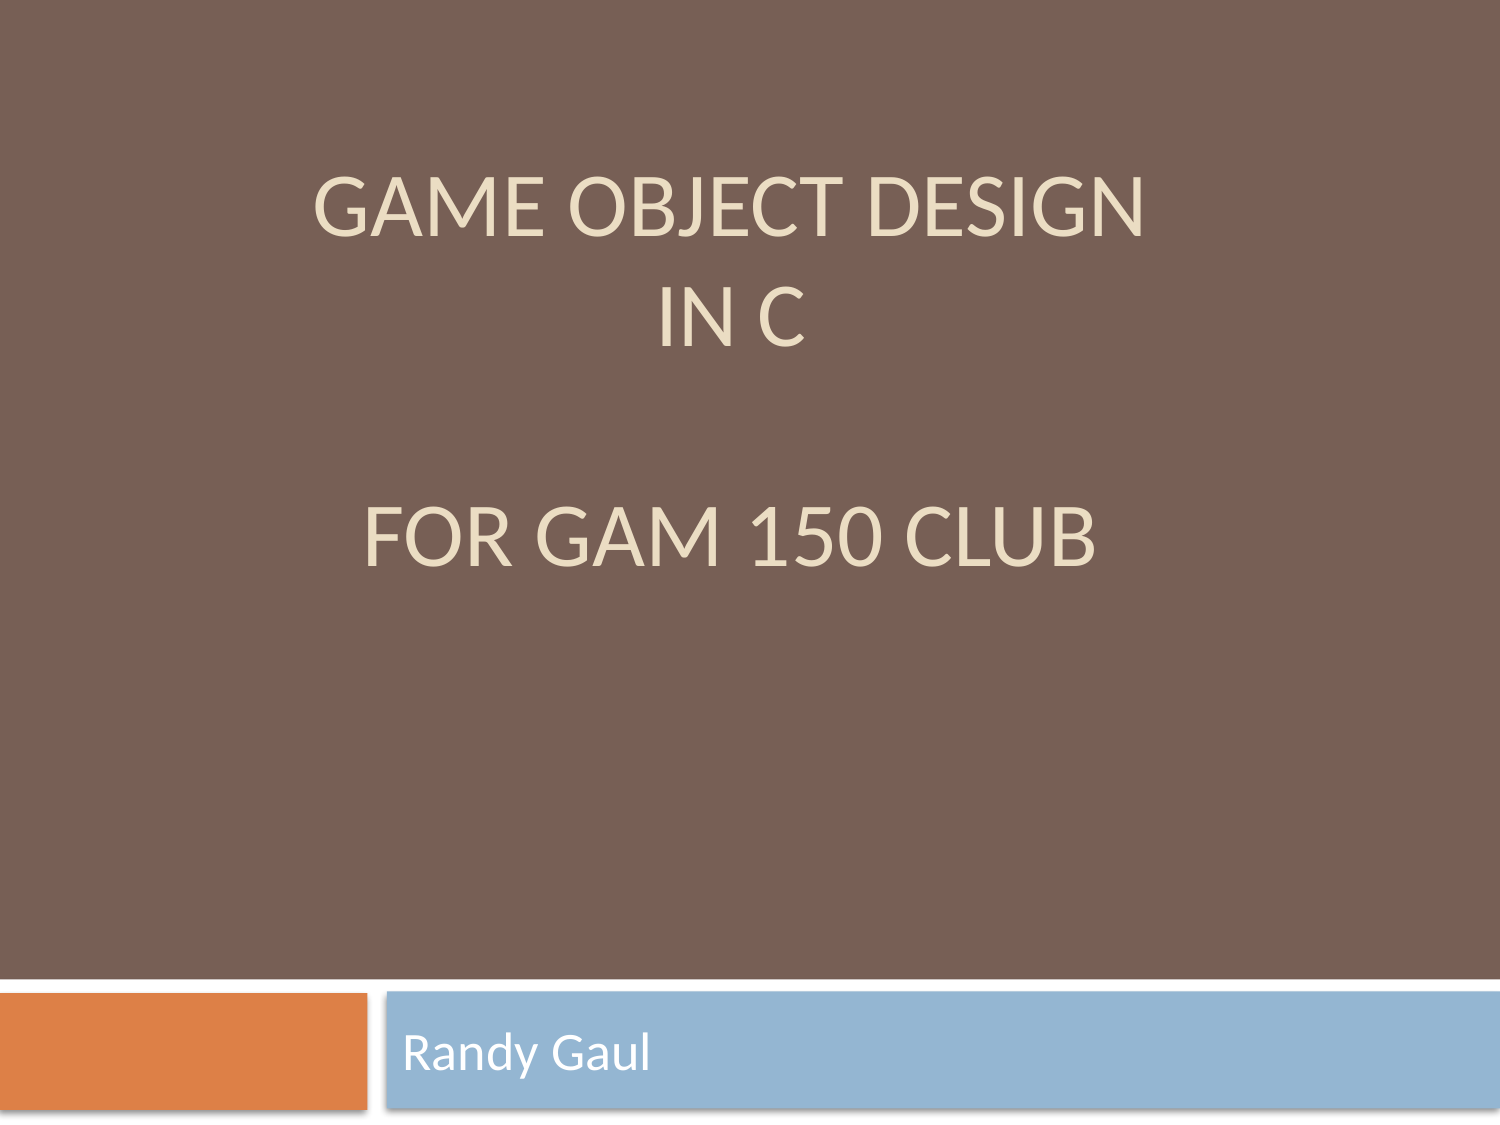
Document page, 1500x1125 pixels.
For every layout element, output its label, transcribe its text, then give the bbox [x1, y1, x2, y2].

title Game object design in c for gam 150 CLUB [200, 137, 1263, 788]
subtitle Randy Gaul [387, 992, 1488, 1105]
